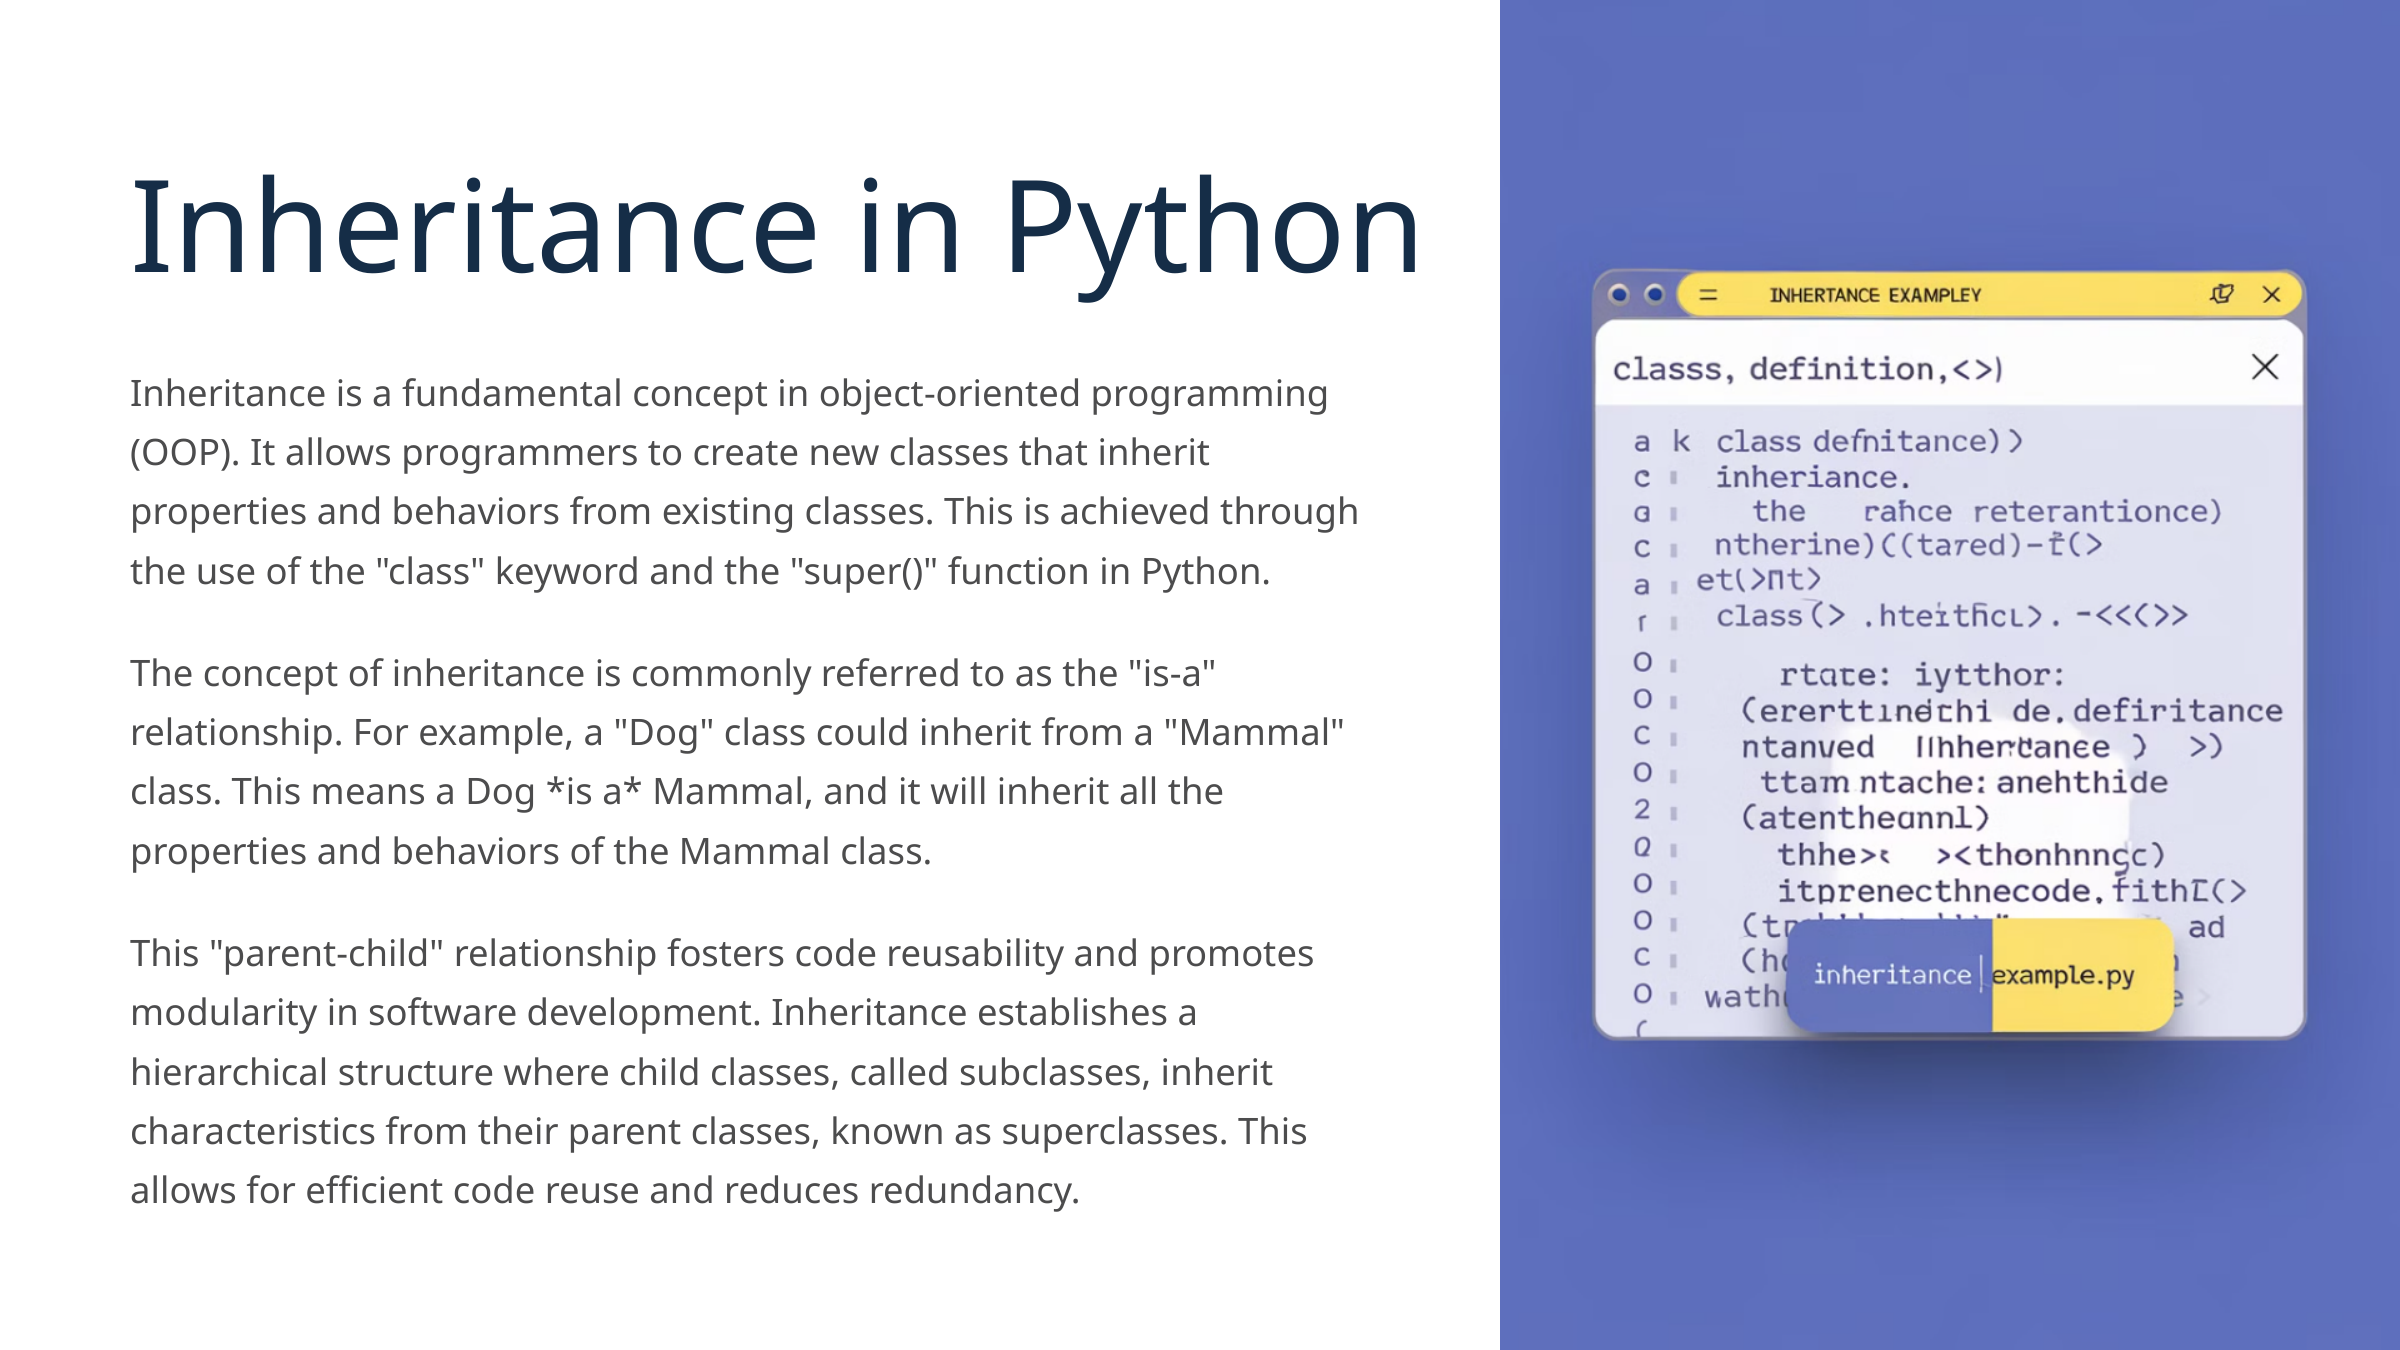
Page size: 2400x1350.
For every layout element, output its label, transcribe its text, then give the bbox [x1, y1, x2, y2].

picture [1499, 0, 2400, 1350]
text_box This "parent-child" relationship fosters code reusability and promotes modularity in software development. Inheritance establishes a hierarchical structure where child classes, called subclasses, inherit characteristics from their parent classes, known as superclasses. This allows for efficient code reuse and reduces redundancy. [130, 914, 1370, 1212]
text_box Inheritance in Python [130, 138, 1370, 299]
text_box The concept of inheritance is commonly referred to as the "is-a" relationship. For example, a "Dog" class could inherit from a "Mammal" class. This means a Dog *is a* Mammal, and it will inherit all the properties and behaviors of the Mammal class. [130, 634, 1370, 873]
text_box Inheritance is a fundamental concept in object-oriented programming (OOP). It allows programmers to create new classes that inherit properties and behaviors from existing classes. This is achieved through the use of the "class" keyword and the "super()" function in Python. [130, 354, 1370, 593]
